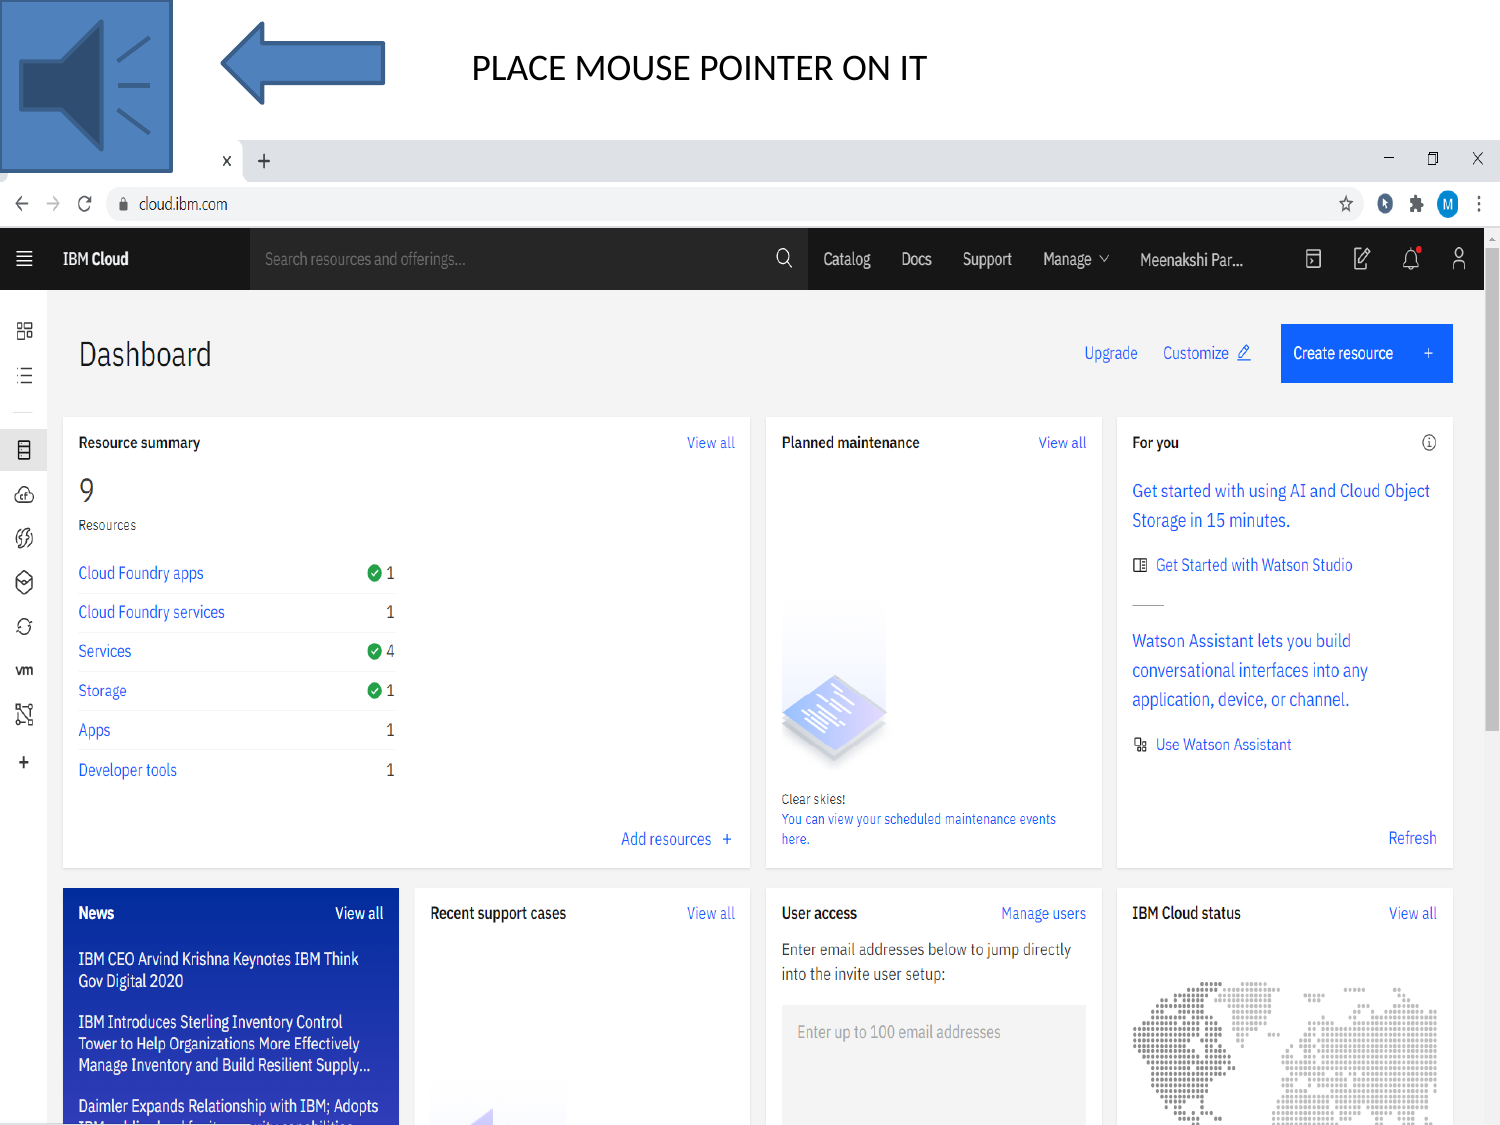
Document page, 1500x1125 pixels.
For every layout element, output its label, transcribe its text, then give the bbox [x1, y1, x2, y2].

text_box [220, 21, 386, 105]
picture [0, 140, 1500, 1125]
text_box PLACE MOUSE POINTER ON IT [456, 35, 948, 95]
text_box [0, 0, 173, 139]
